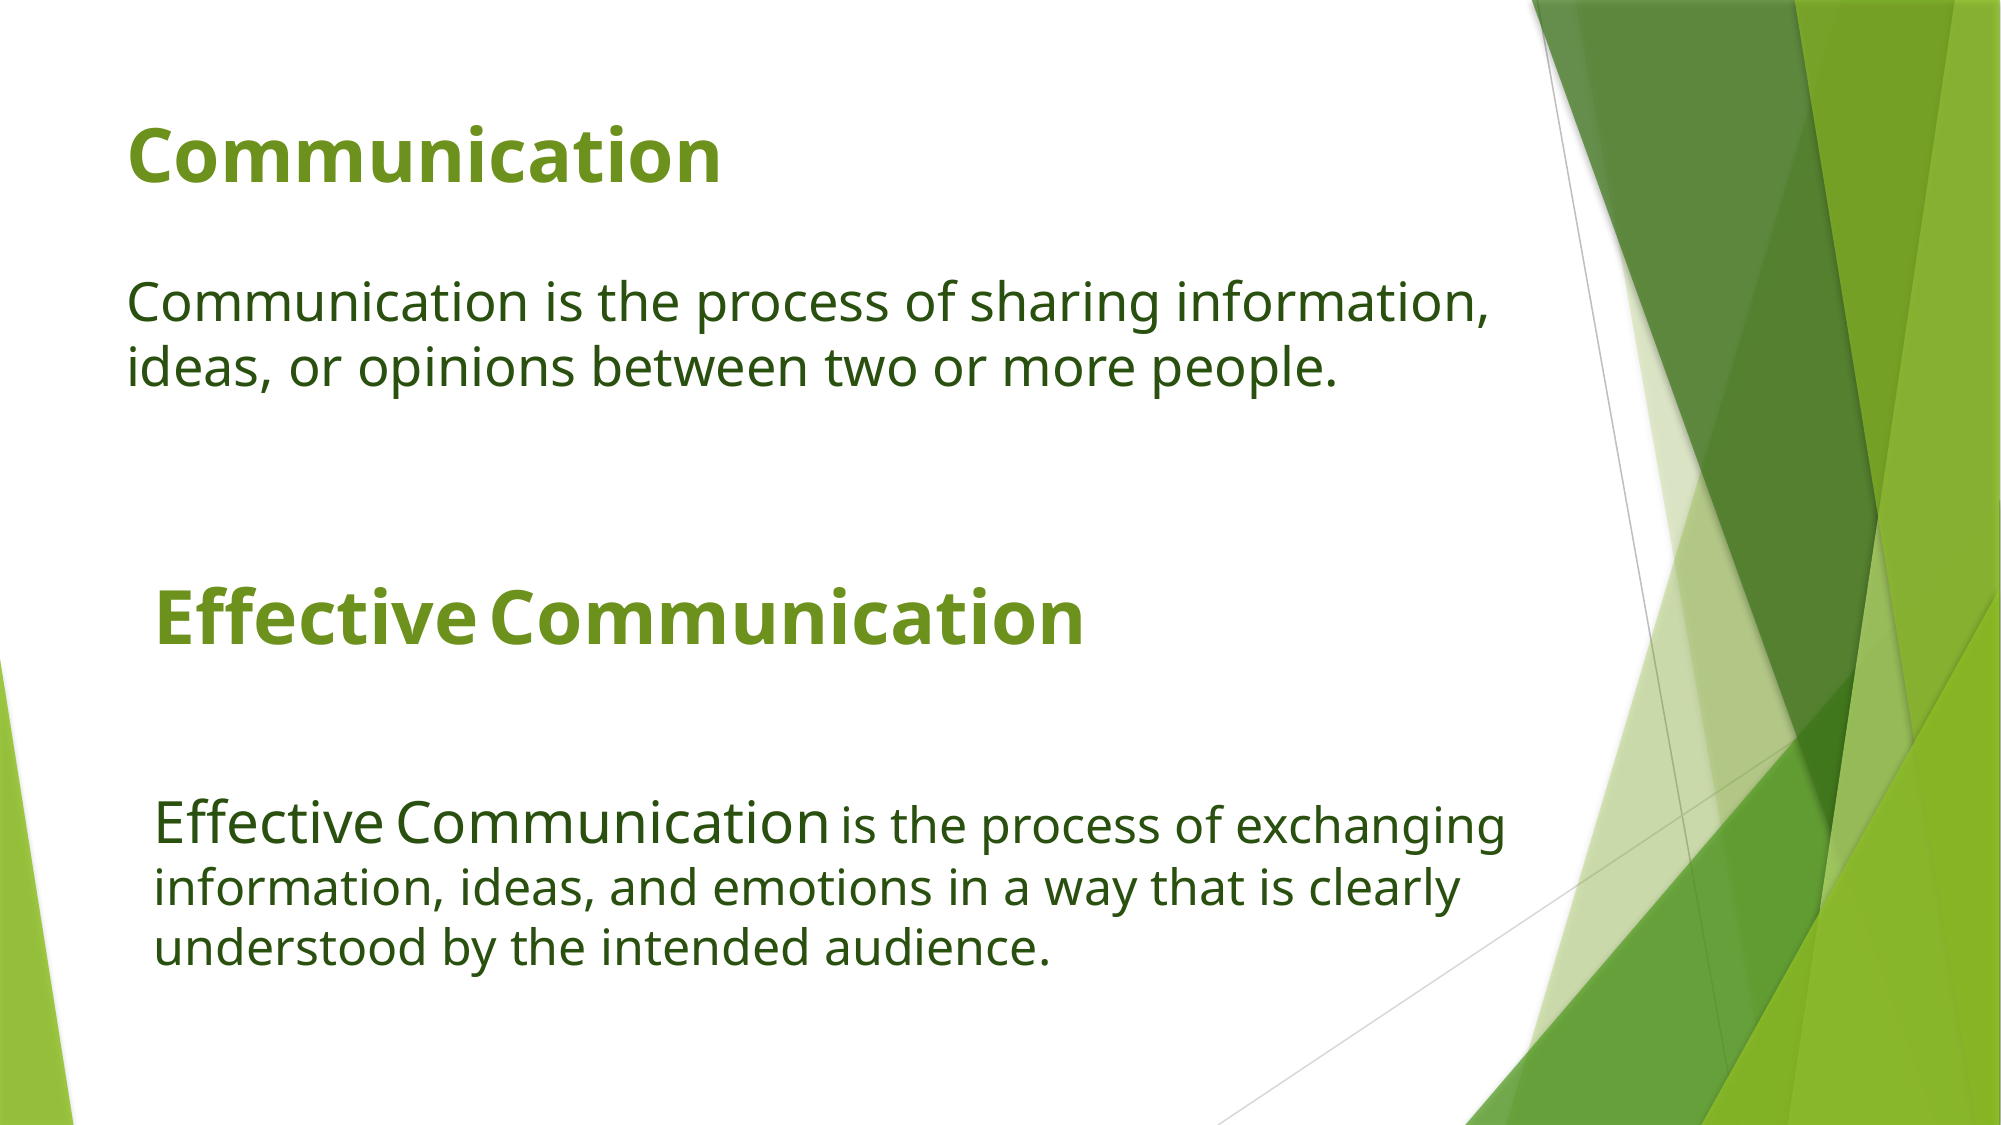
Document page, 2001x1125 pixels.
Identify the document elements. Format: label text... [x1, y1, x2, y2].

text_box Effective Communication [139, 562, 1482, 668]
list Communication is the process of sharing information, ideas, or opinions between two or more people. [111, 259, 1522, 469]
text_box Effective Communication is the process of exchanging information, ideas, and emotions in a way that is clearly understood by the intended audience. [139, 777, 1619, 983]
title Communication [111, 99, 1522, 231]
